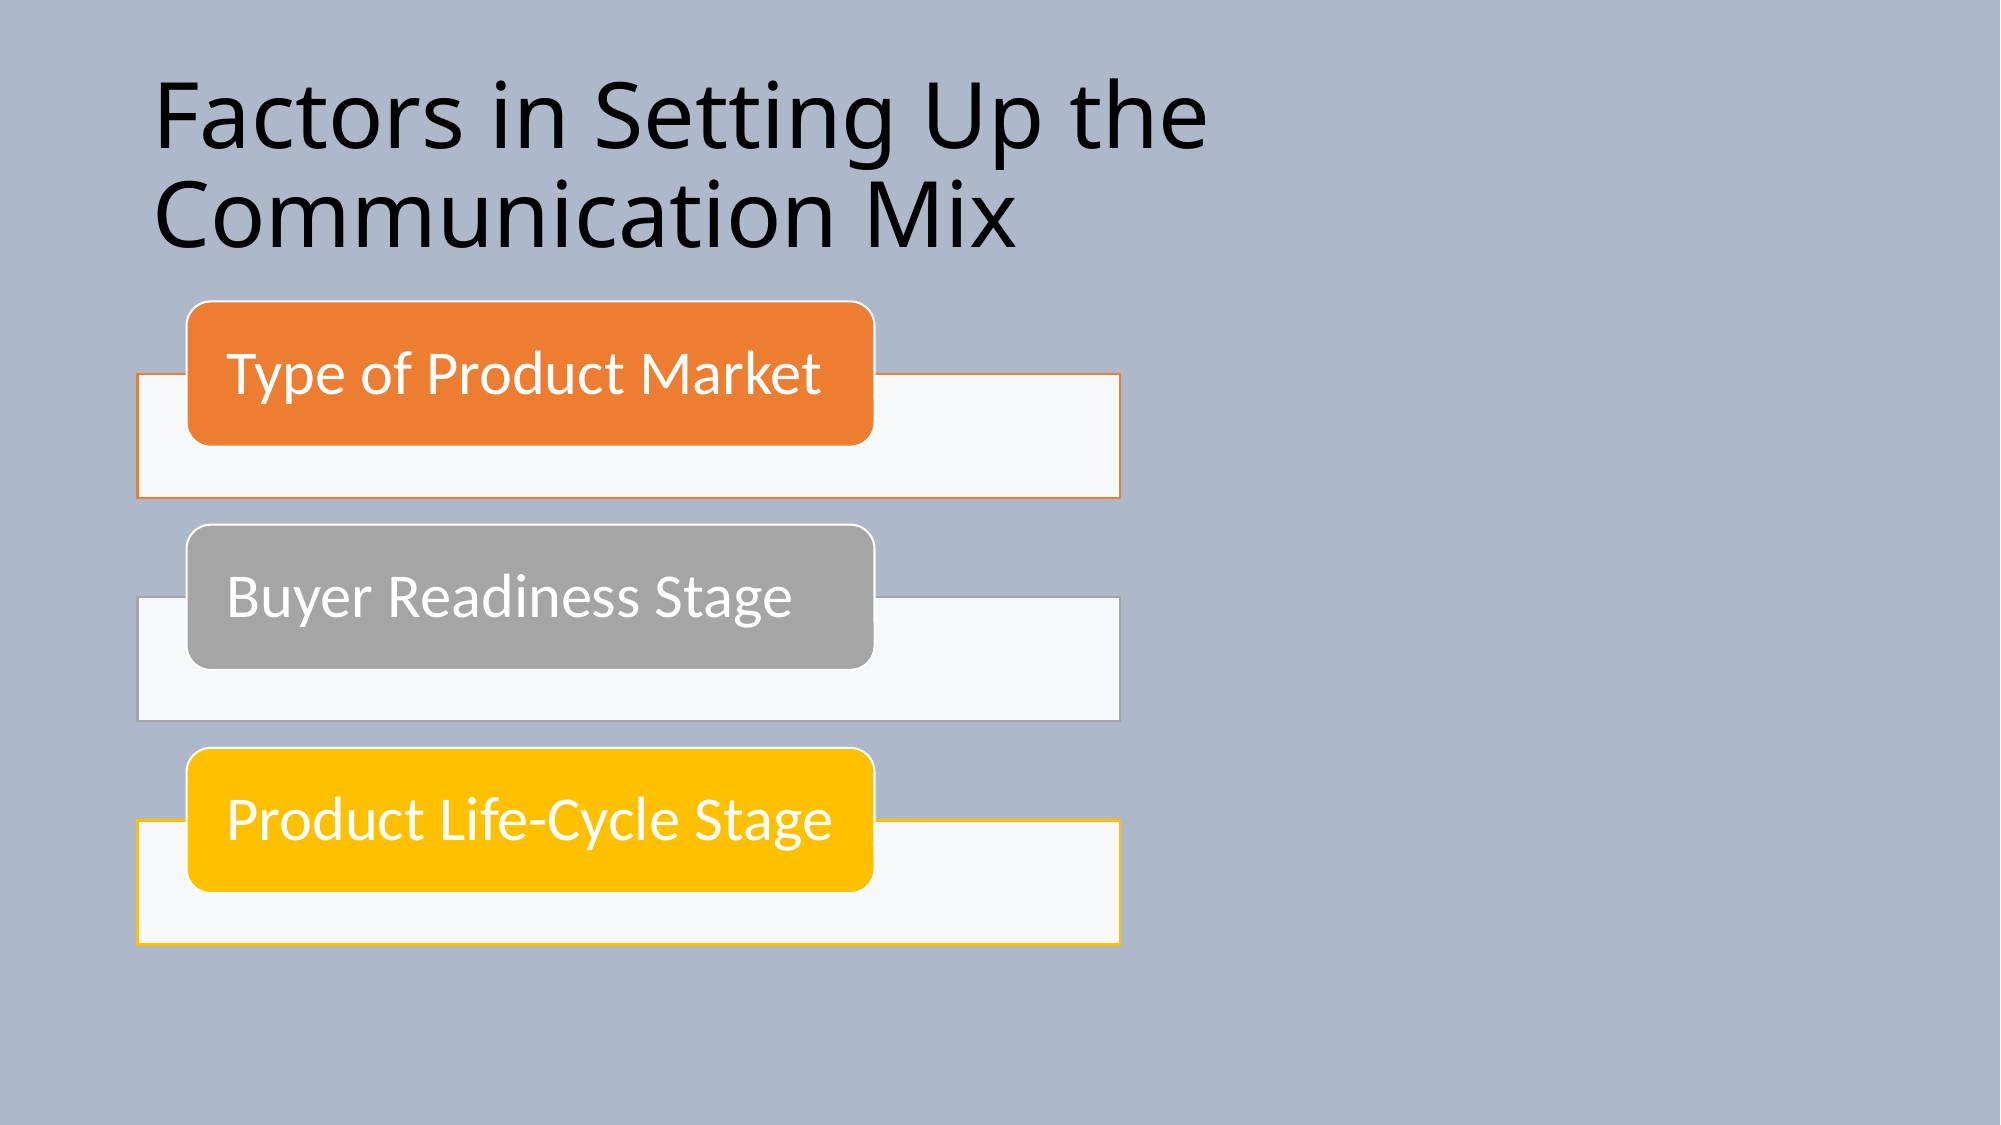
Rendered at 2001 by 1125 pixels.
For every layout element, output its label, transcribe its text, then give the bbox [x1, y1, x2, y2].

title Factors in Setting Up the Communication Mix [137, 59, 1863, 278]
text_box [137, 232, 1121, 1014]
